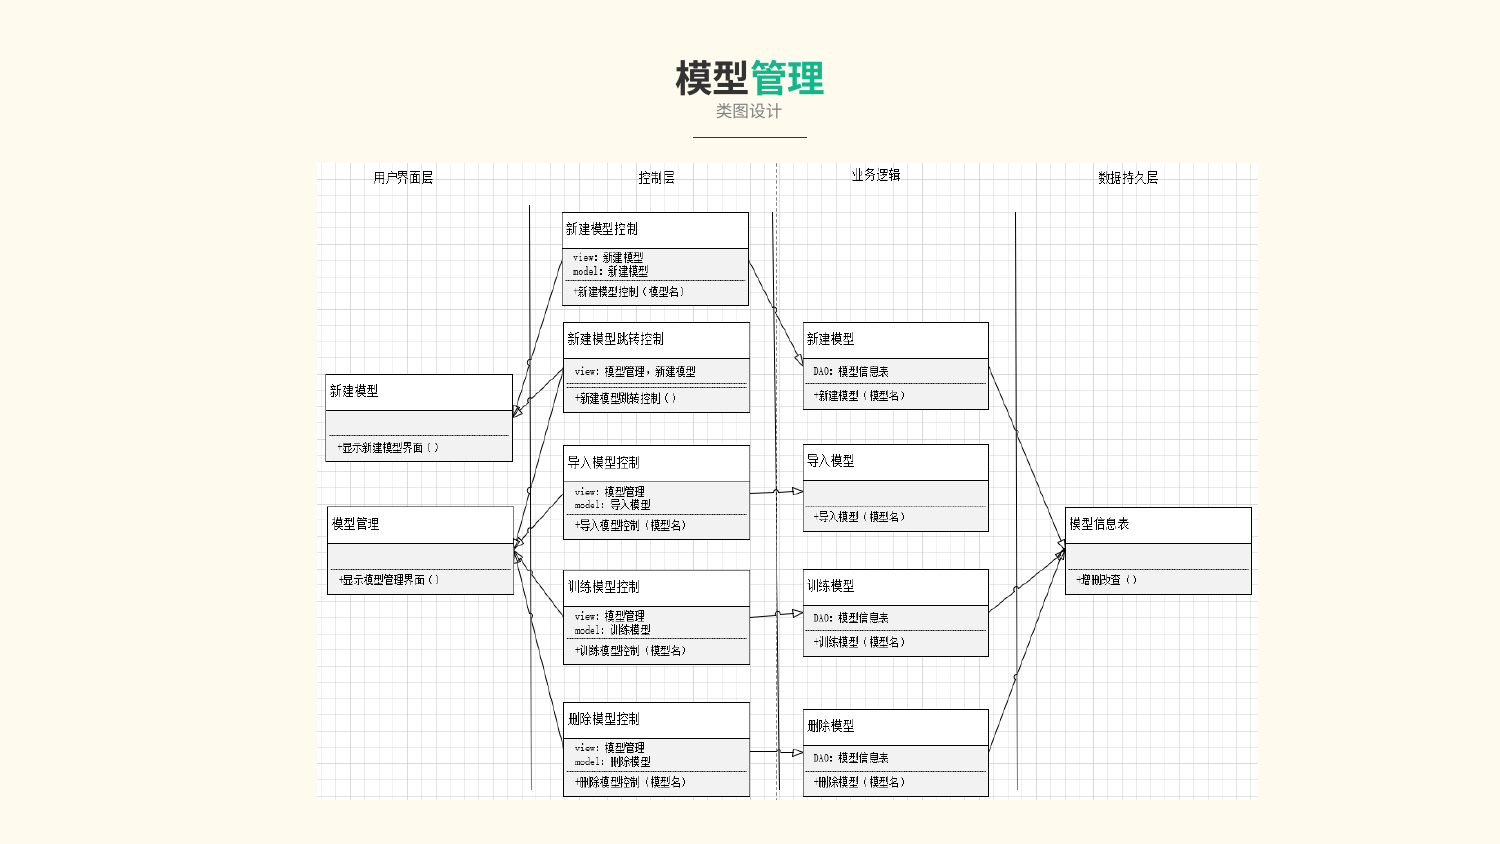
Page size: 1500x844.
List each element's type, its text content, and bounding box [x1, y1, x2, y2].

picture [317, 163, 1259, 801]
text_box 模型管理 [660, 47, 840, 108]
text_box 类图设计 [700, 93, 798, 128]
